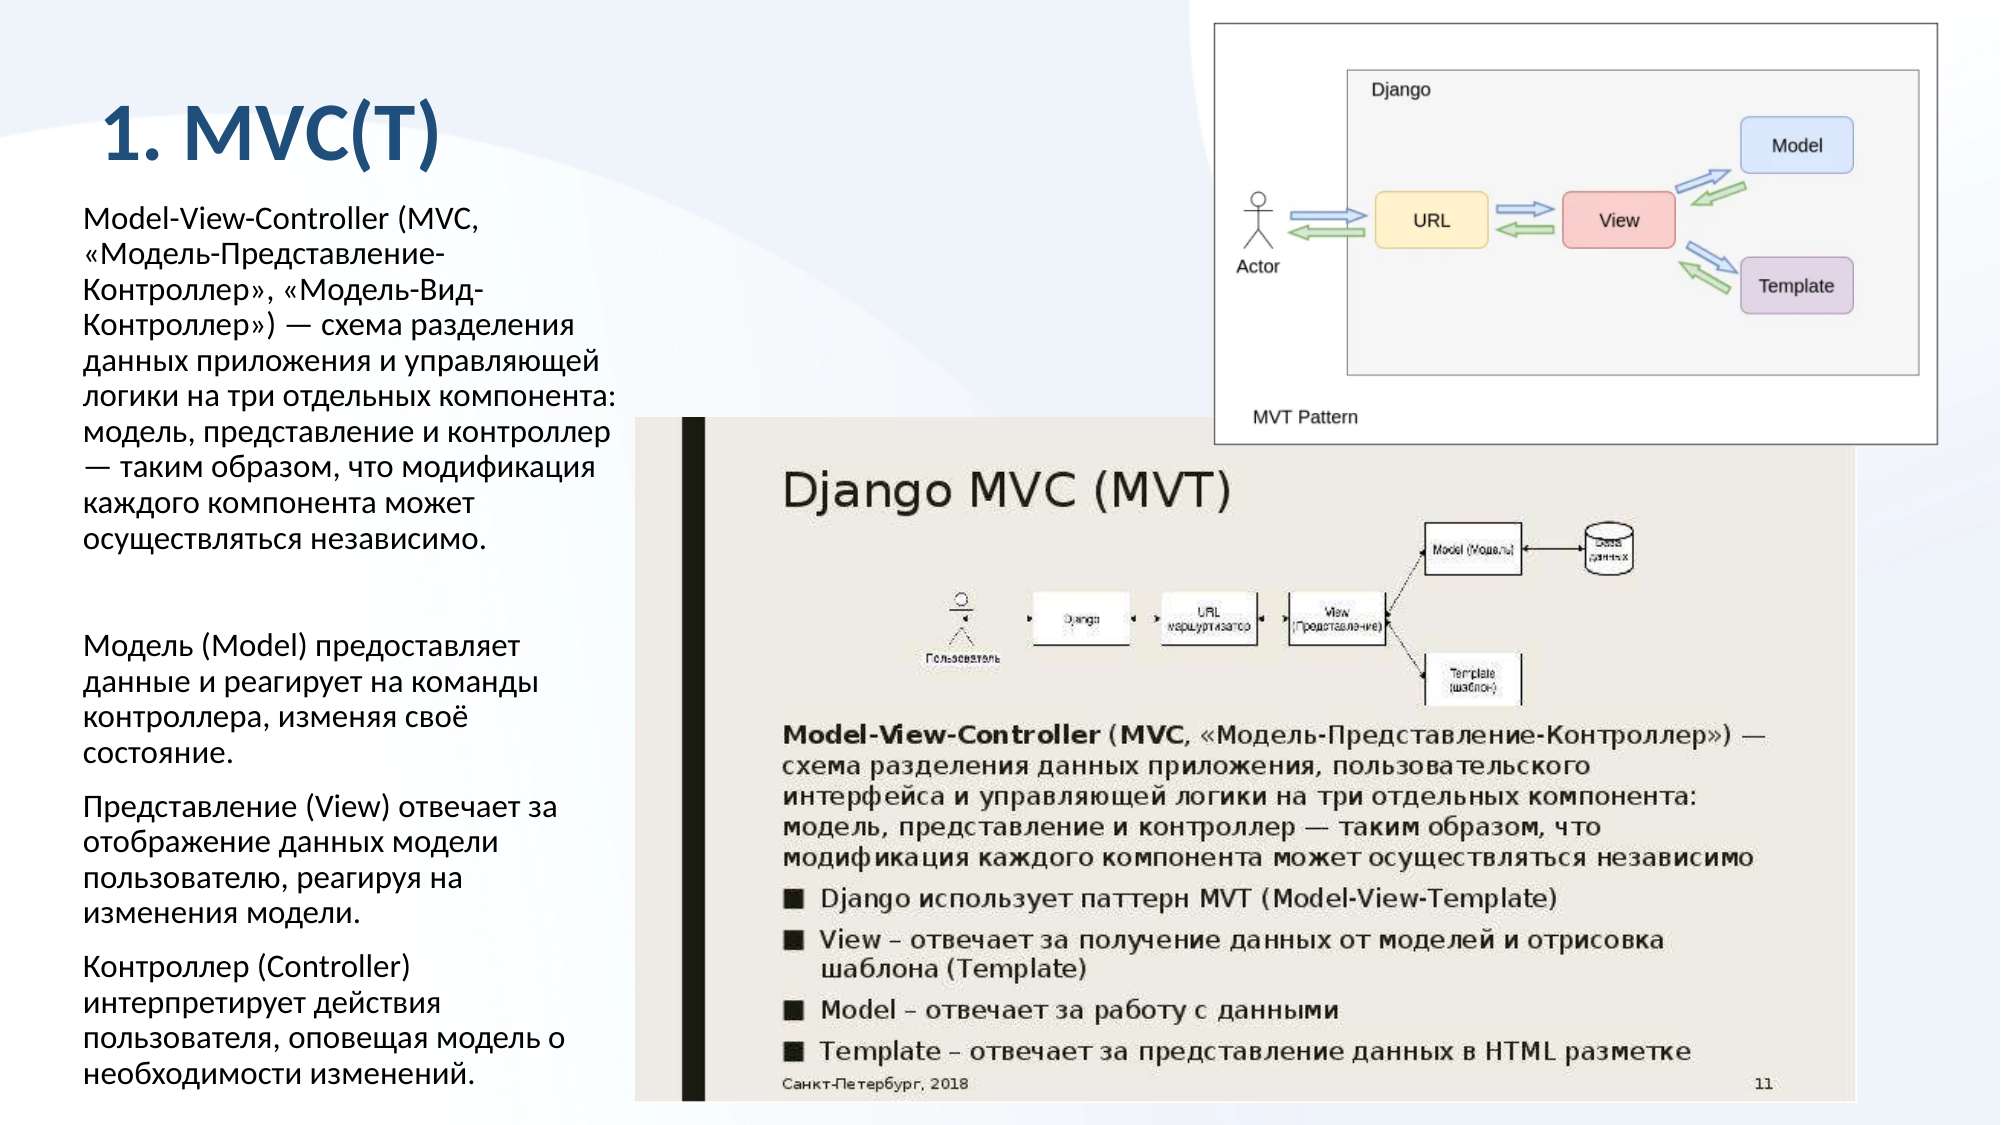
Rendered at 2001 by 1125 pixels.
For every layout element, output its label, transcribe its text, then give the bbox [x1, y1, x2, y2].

title 1. MVС(T) [84, 24, 1213, 243]
picture [0, 0, 2001, 1125]
list Model-View-Controller (MVC, «Модель-Представление-Контроллер», «Модель-Вид-Контроллер») — схема разделения данных приложения и управляющей логики на три отдельных компонента: модель, представление и контроллер — таким образом, что модификация каждого компонента может осуществляться независимо. Модель (Model) предоставляет данные и реагирует на команды контроллера, изменяя своё состояние. Представление (View) отвечает за отображение данных модели пользователю, реагируя на изменения модели. Контроллер (Controller) интерпретирует действия пользователя, оповещая модель о необходимости изменений. [67, 193, 636, 1100]
